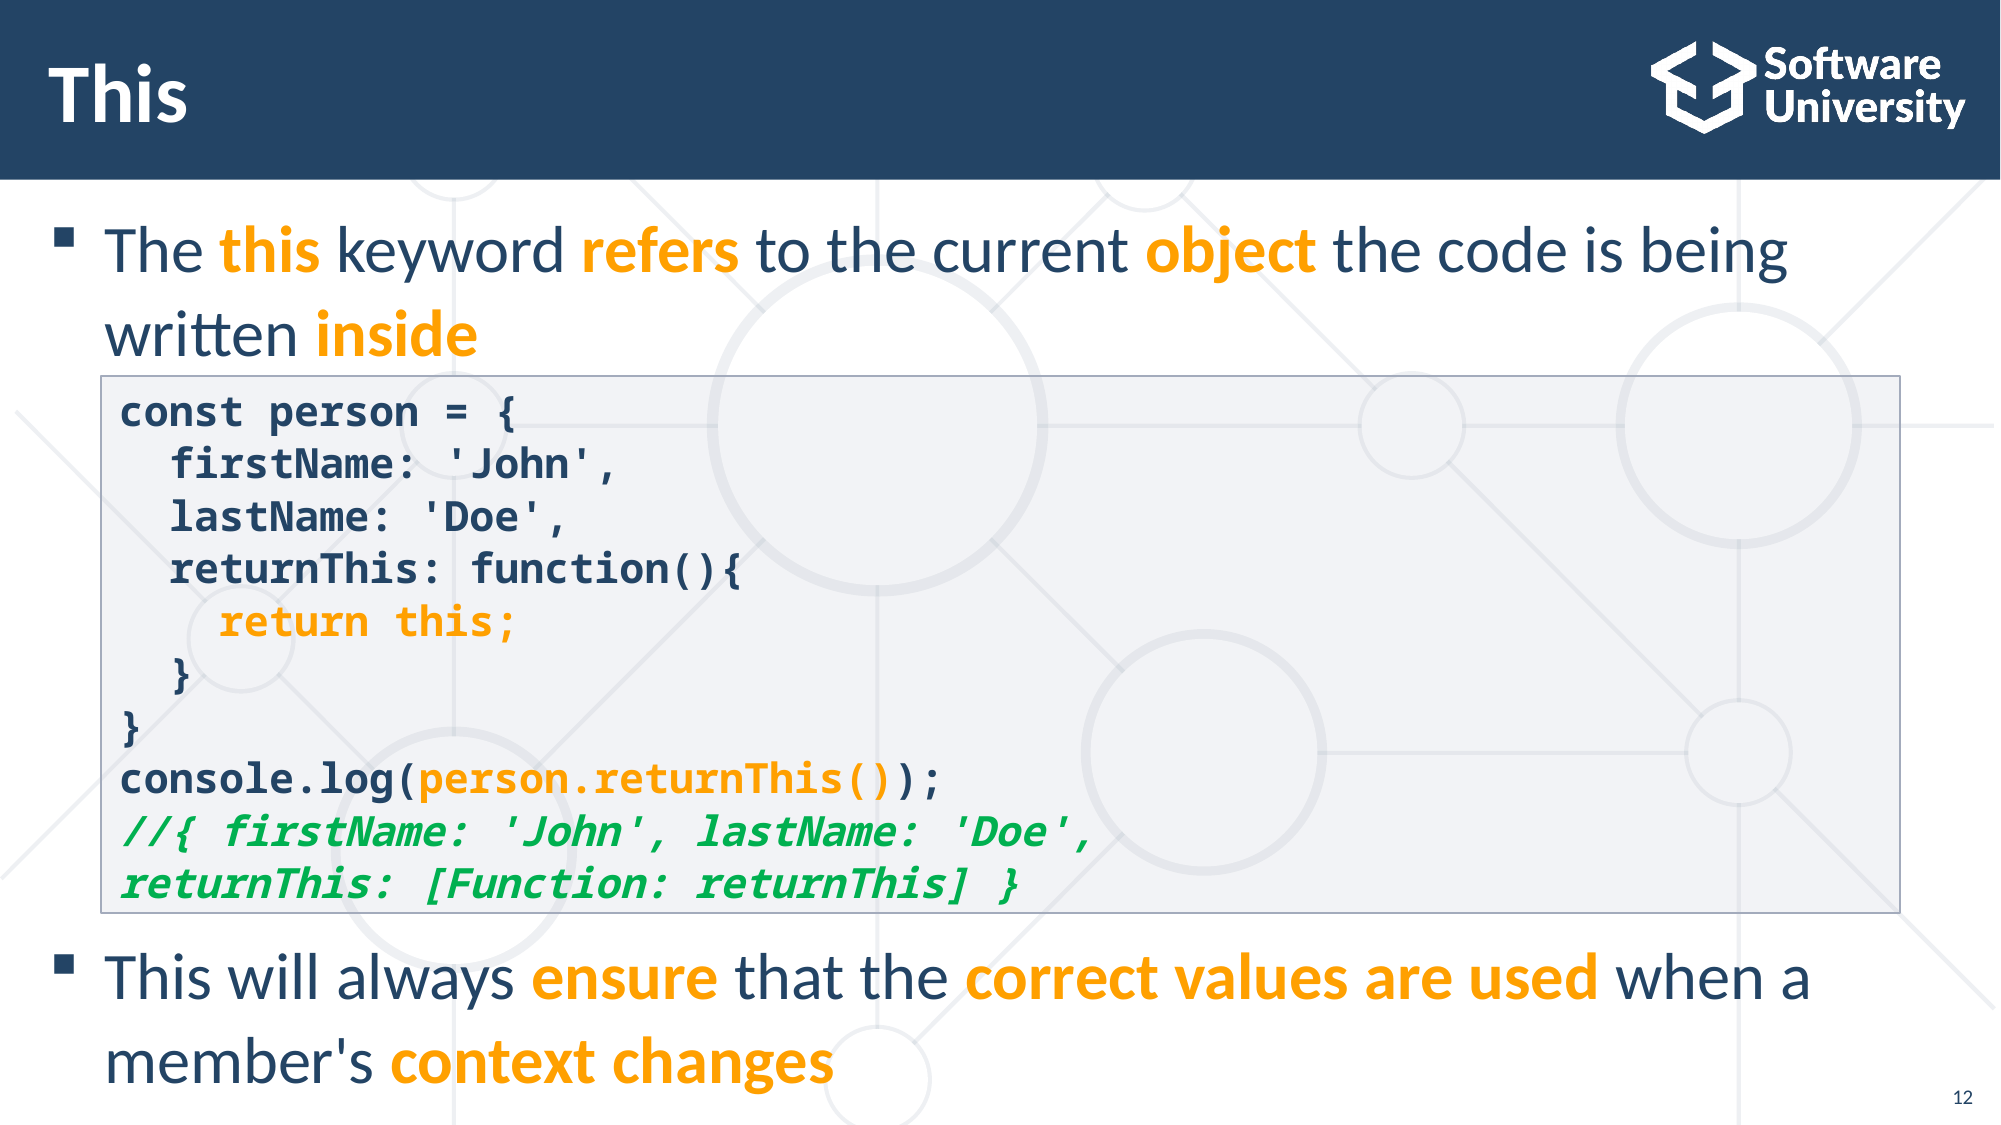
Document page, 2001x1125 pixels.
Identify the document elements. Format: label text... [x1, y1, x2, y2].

title This [31, 16, 1625, 162]
picture [1651, 41, 1966, 134]
slide_number 12 [1927, 1067, 1989, 1117]
text_box const person = { firstName: 'John', lastName: 'Doe', returnThis: function(){ return this; } } console.log(person.returnThis()); //{ firstName: 'John', lastName: 'Doe', returnThis: [Function: returnThis] } [101, 376, 1900, 913]
list The this keyword refers to the current object the code is being written inside This will always ensure that the correct values are used when a member's context changes [31, 196, 1970, 1104]
